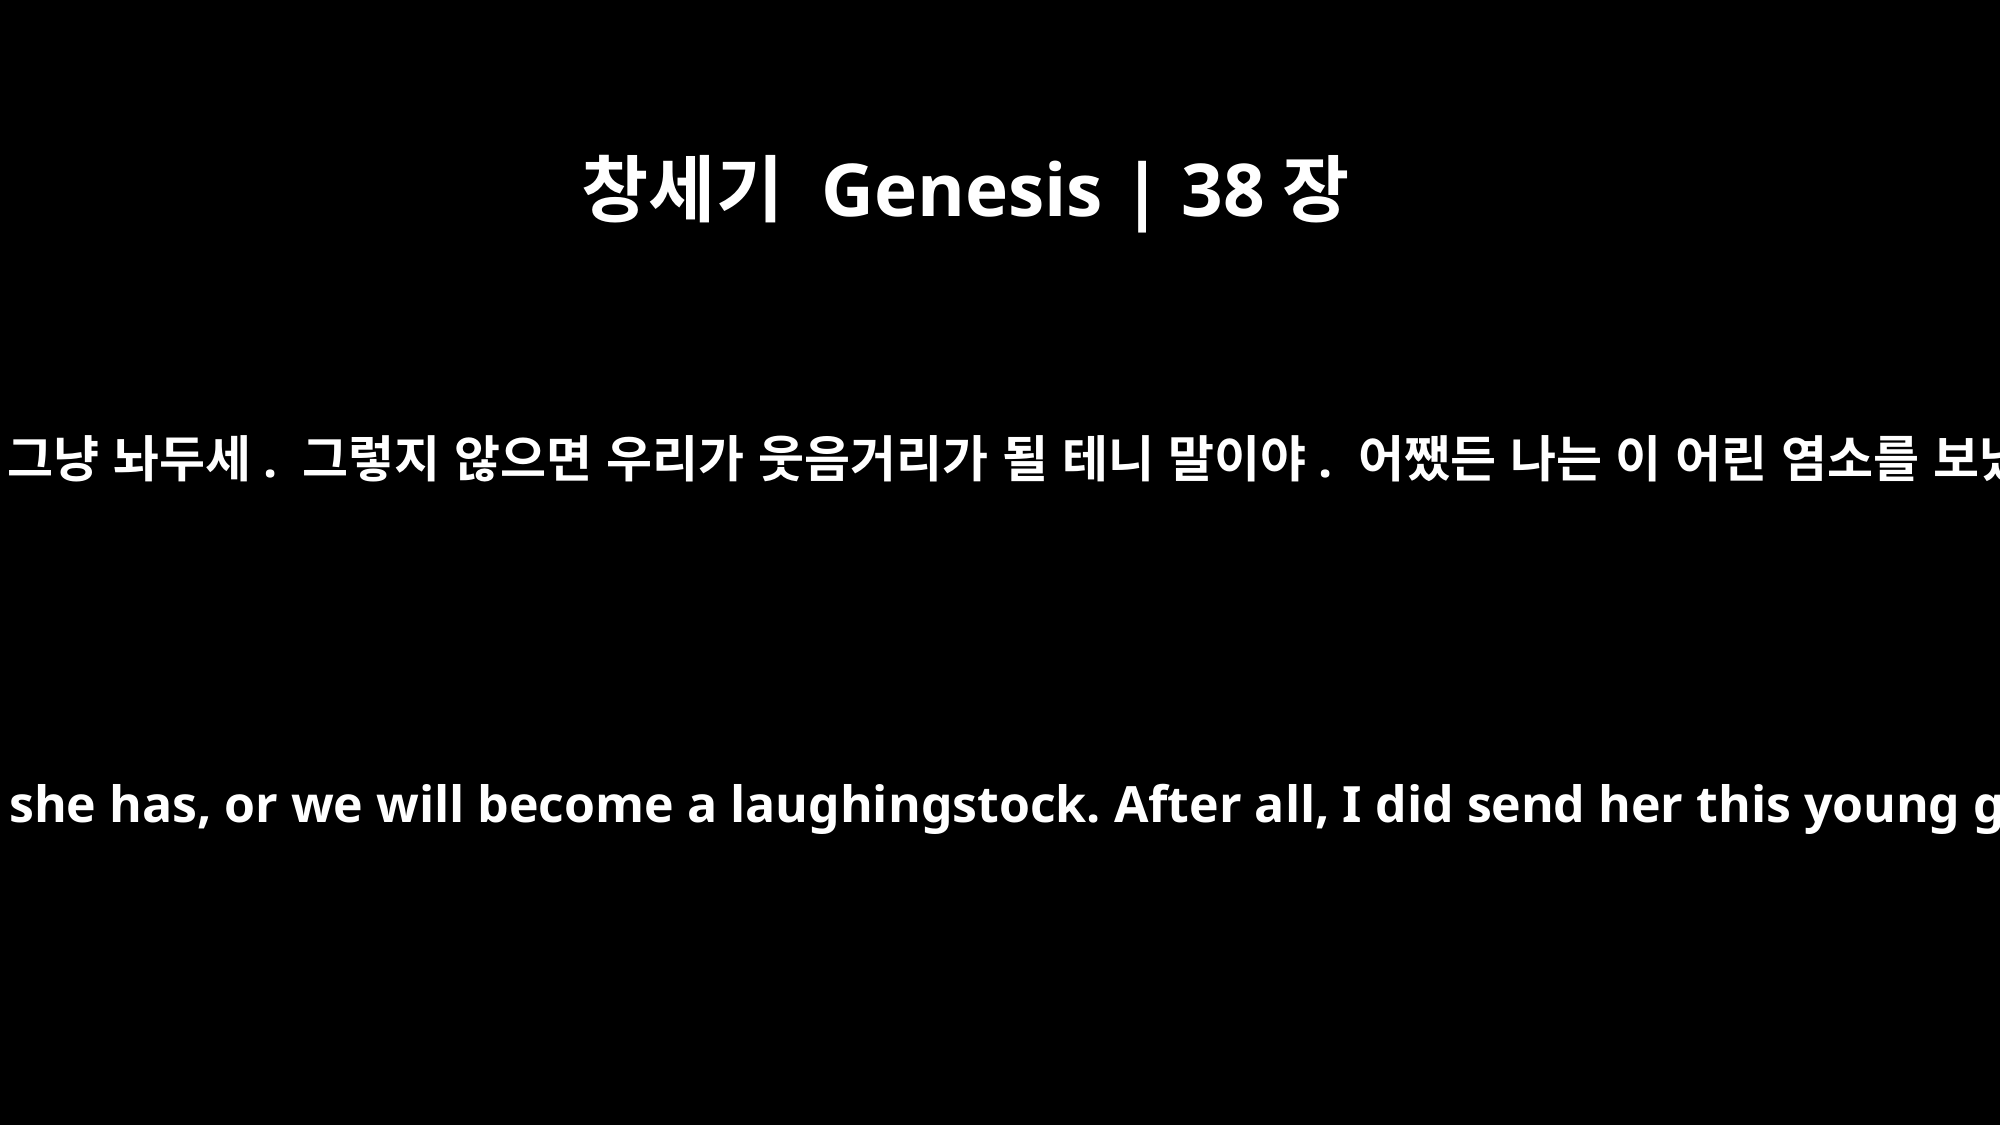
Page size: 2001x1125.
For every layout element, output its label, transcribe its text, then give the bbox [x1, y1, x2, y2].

text_box Then Judah said, "Let her keep what she has, or we will become a laughingstock. After all, I did send her this young goat, but you didn't find her." [0, 764, 2000, 840]
text_box 23 유다가 말했습니다. “그 여자가 가진 것을 갖도록 그냥 놔두세. 그렇지 않으면 우리가 웃음거리가 될 테니 말이야. 어쨌든 나는 이 어린 염소를 보냈는데 다만 자네가 찾을 수 없었던 것뿐일세.” [0, 359, 2000, 495]
text_box 창세기 Genesis | 38장 [566, 136, 1365, 239]
